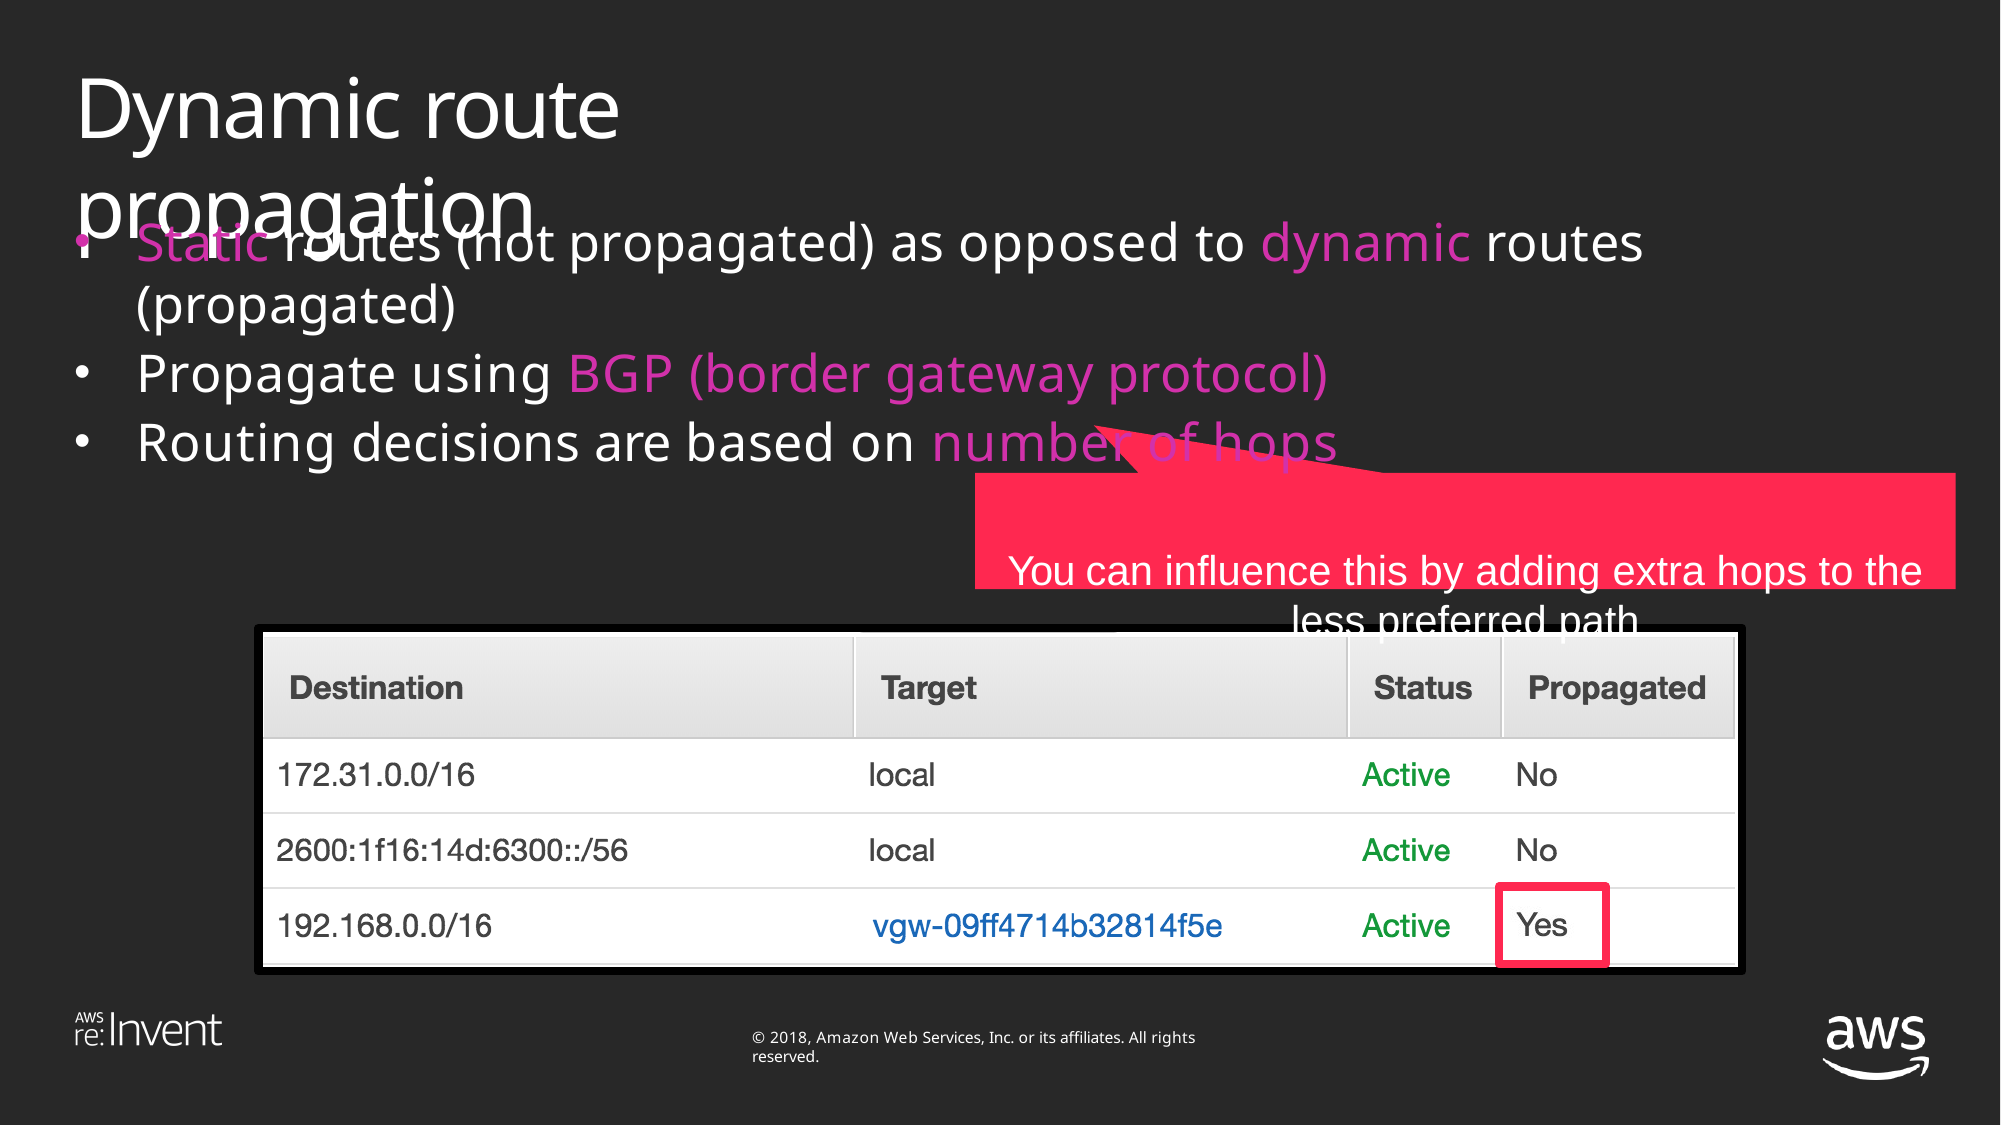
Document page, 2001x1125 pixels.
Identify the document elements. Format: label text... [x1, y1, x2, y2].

text_box Static routes (not propagated) as opposed to dynamic routes (propagated) Propagate using BGP (border gateway protocol) Routing decisions are based on number of hops You can influence this by adding extra hops to the less preferred path [72, 200, 1926, 645]
footer © 2018, Amazon Web Services, Inc. or its affiliates. All rights reserved. [749, 1026, 1250, 1125]
title Dynamic route propagation [72, 53, 1028, 200]
picture [1822, 1016, 1929, 1080]
picture [75, 1012, 222, 1046]
text_box [1926, 472, 1956, 590]
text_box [253, 623, 1747, 976]
